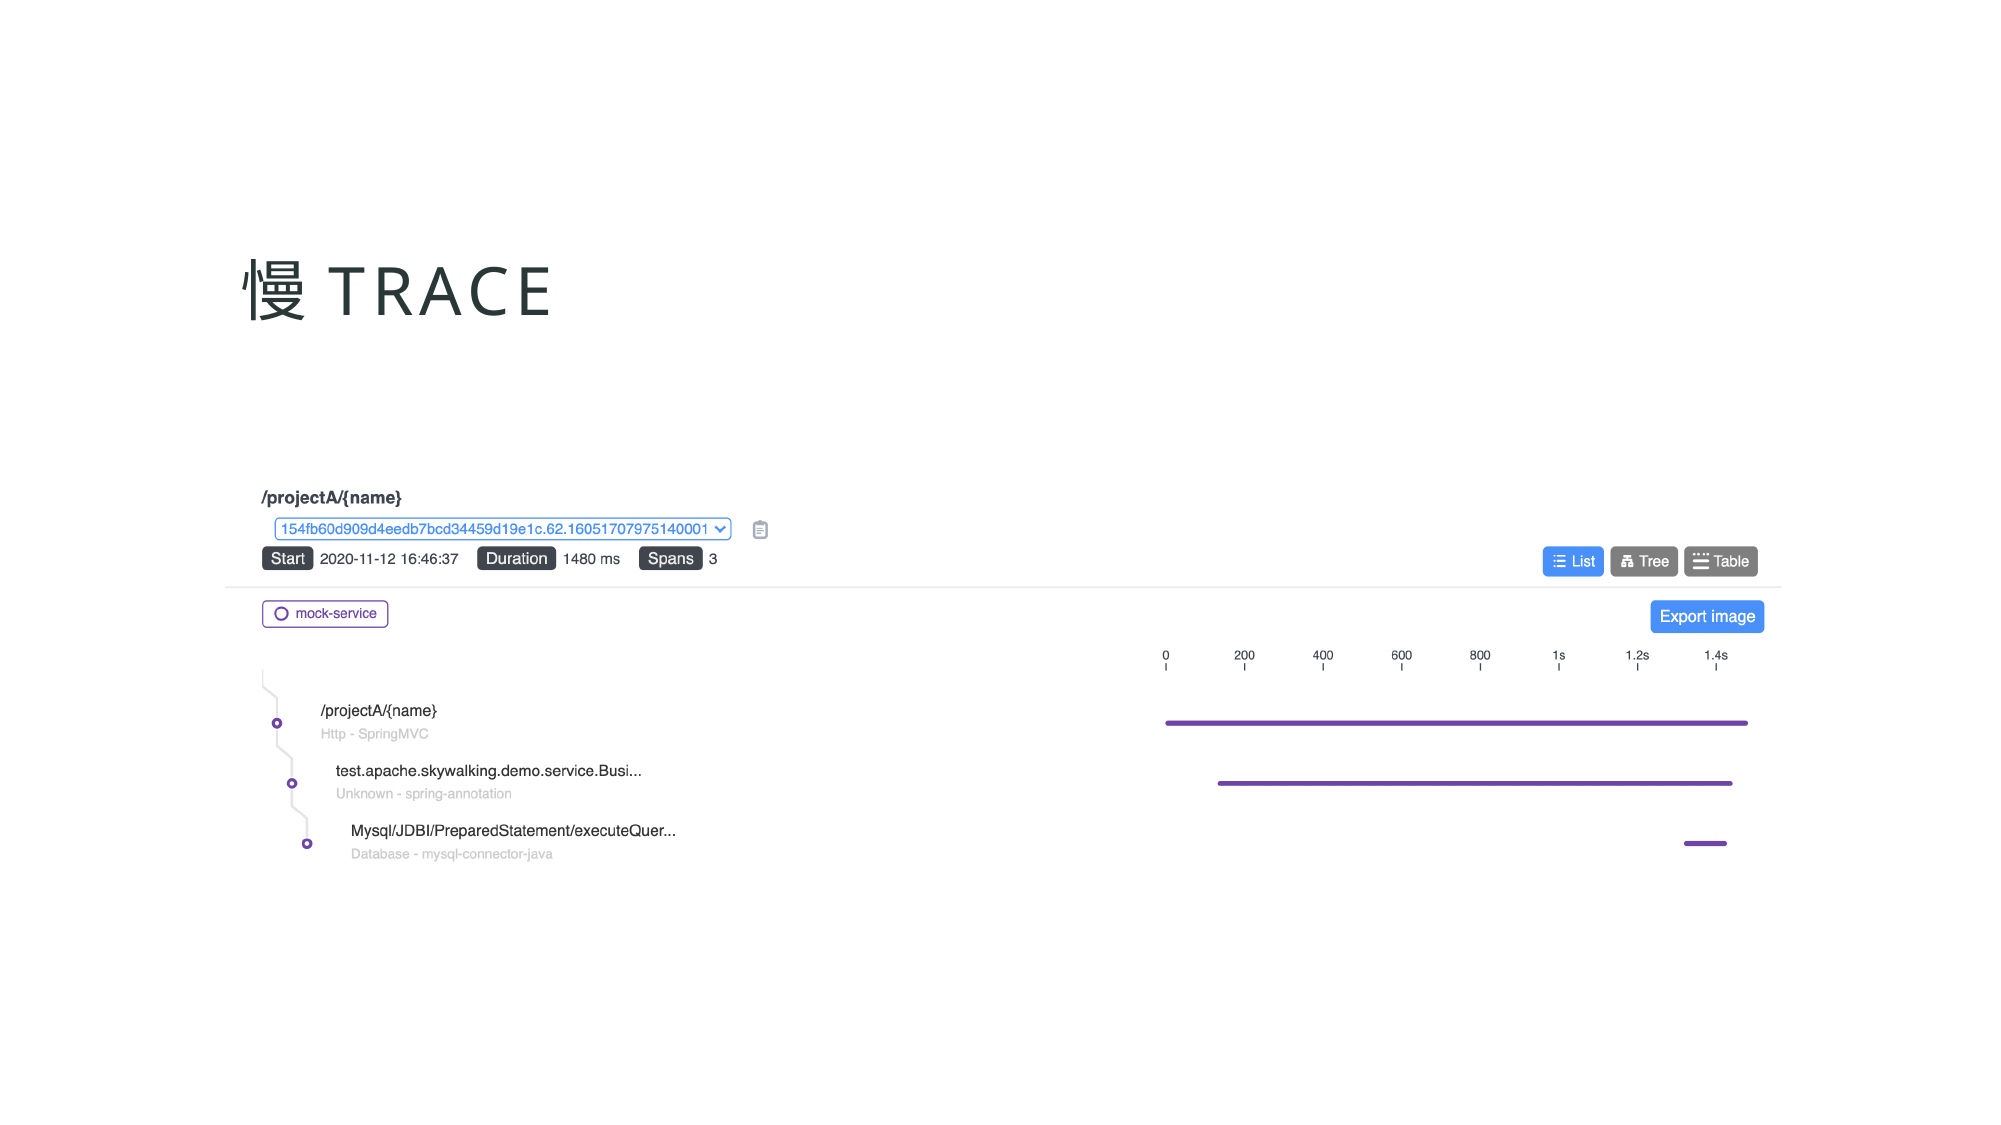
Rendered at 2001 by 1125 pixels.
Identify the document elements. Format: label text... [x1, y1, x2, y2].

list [224, 475, 1782, 907]
title 慢Trace [225, 112, 1782, 338]
